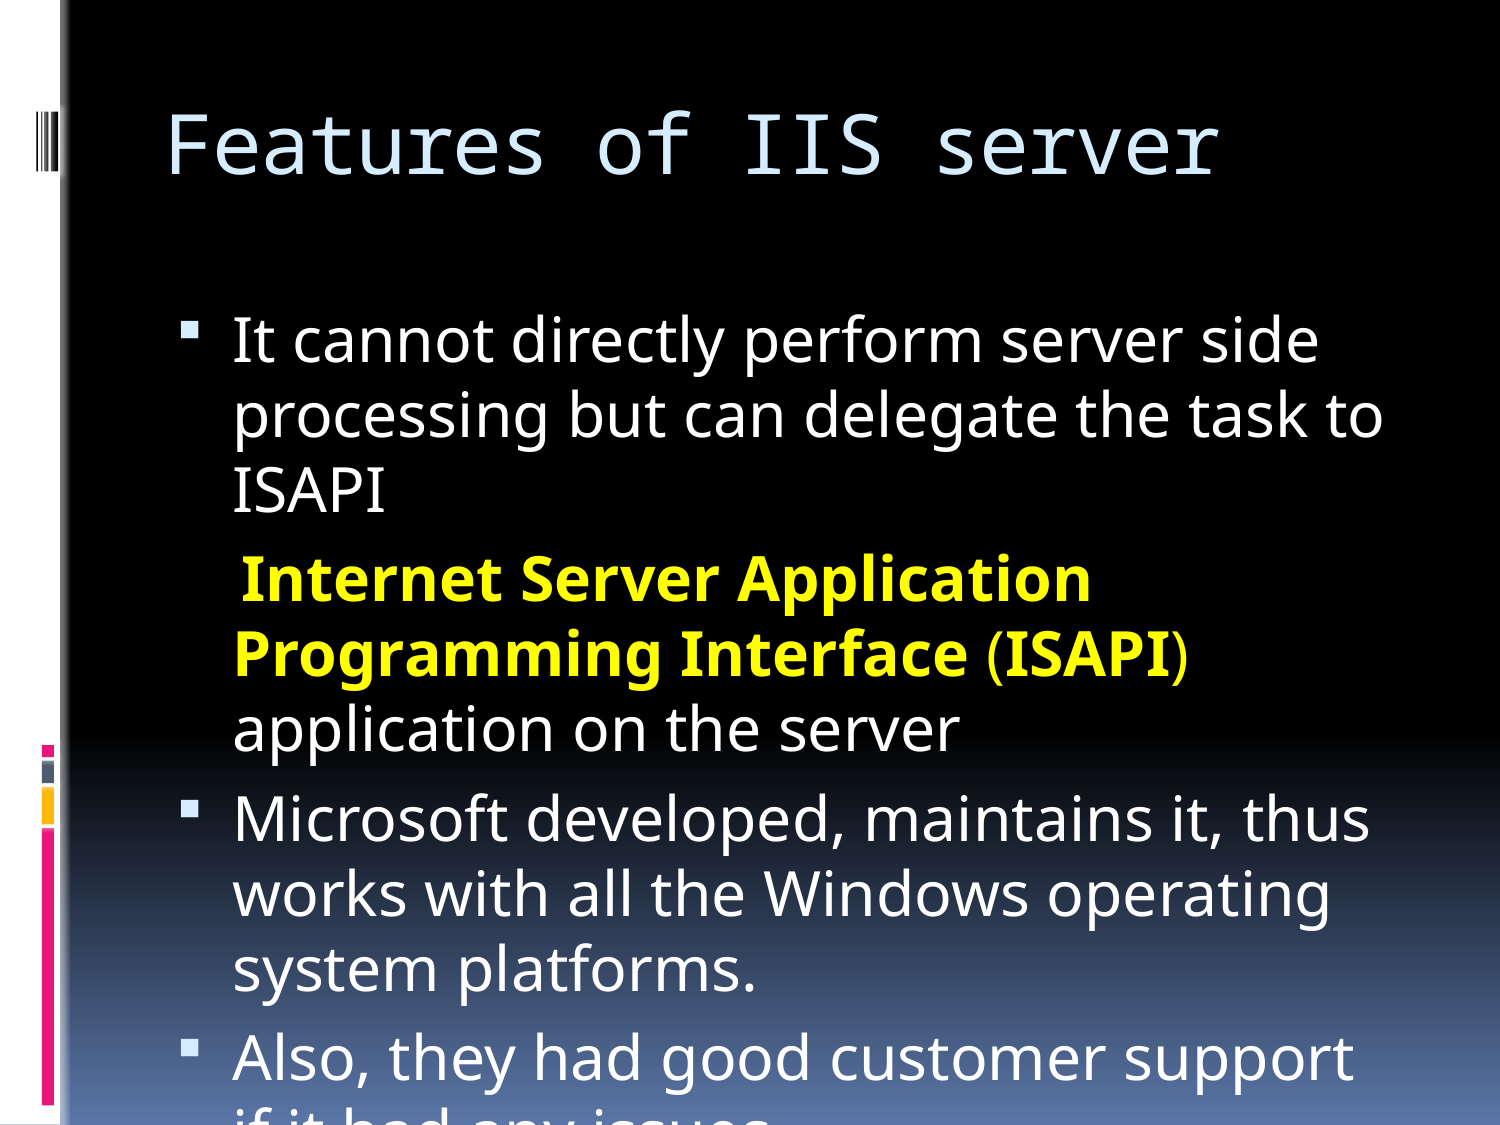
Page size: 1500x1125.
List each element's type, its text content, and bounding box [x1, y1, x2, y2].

list It cannot directly perform server side processing but can delegate the task to ISAPI Internet Server Application Programming Interface (ISAPI) application on the server Microsoft developed, maintains it, thus works with all the Windows operating system platforms. Also, they had good customer support if it had any issues. [150, 292, 1425, 1043]
title Features of IIS server [150, 83, 1425, 234]
